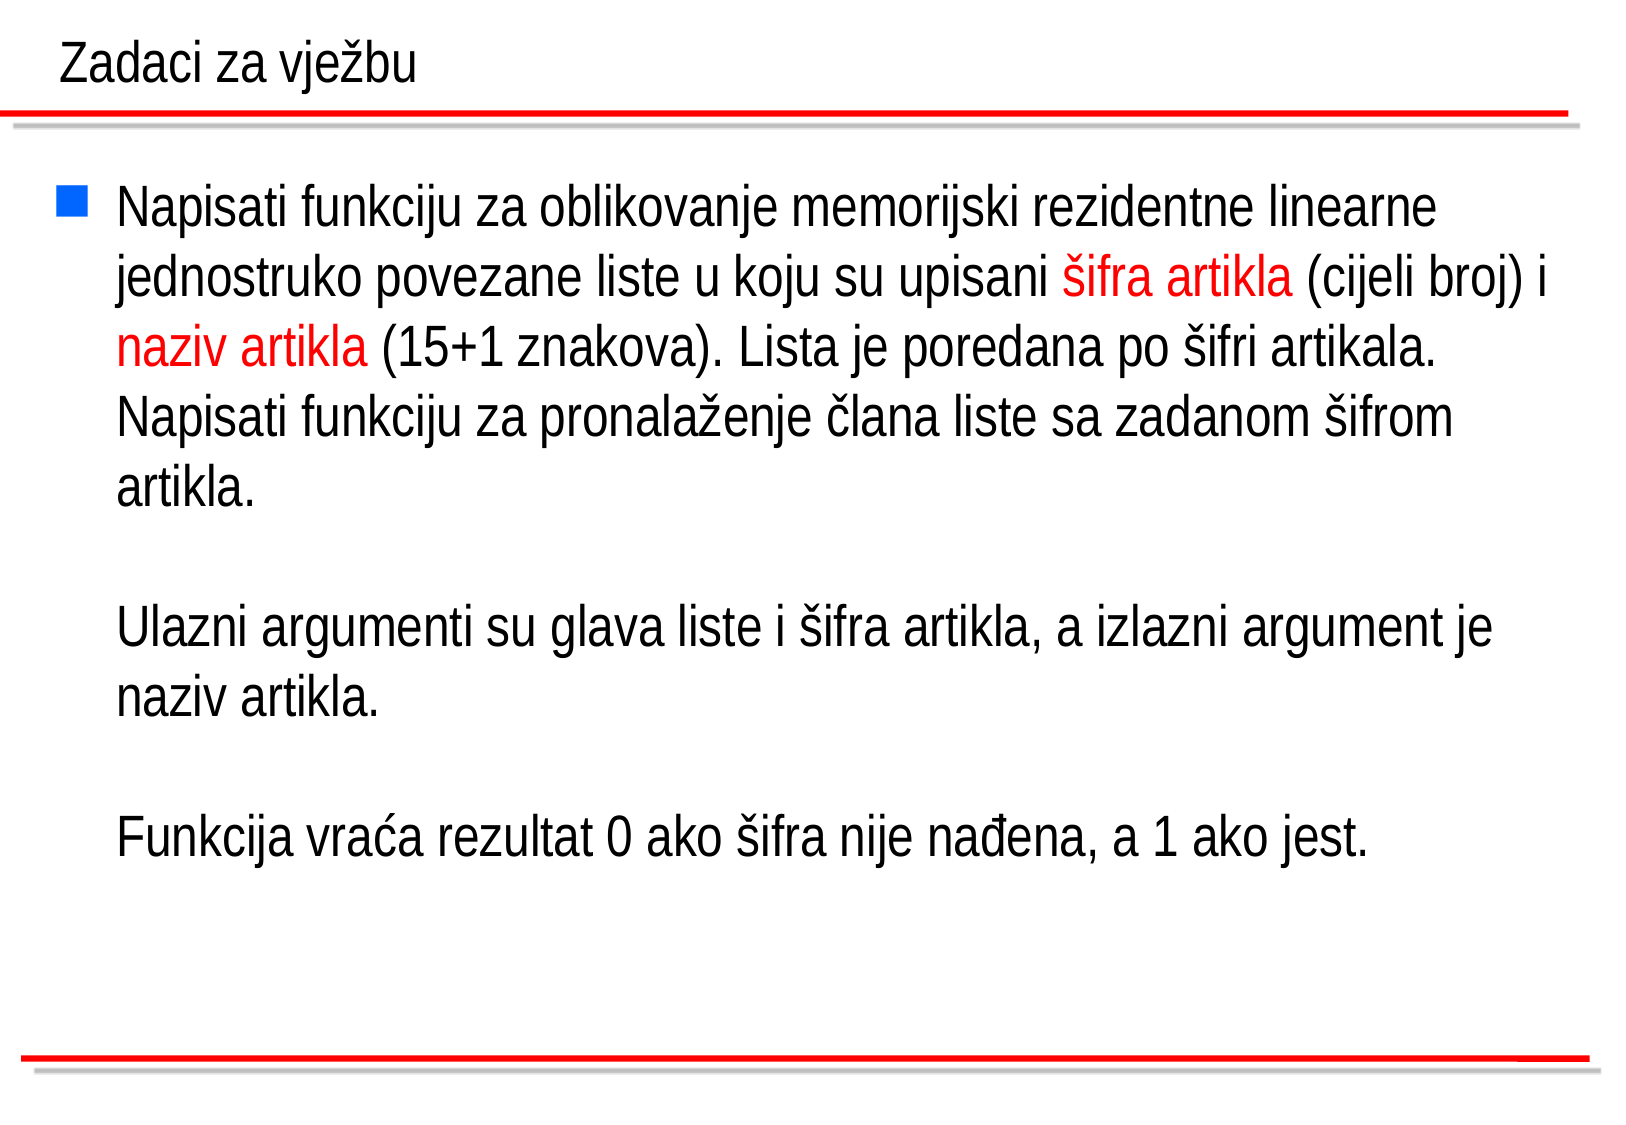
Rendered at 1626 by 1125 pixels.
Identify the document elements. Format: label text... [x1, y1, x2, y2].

list Napisati funkciju za oblikovanje memorijski rezidentne linearne jednostruko povezane liste u koju su upisani šifra artikla (cijeli broj) i naziv artikla (15+1 znakova). Lista je poredana po šifri artikala. Napisati funkciju za pronalaženje člana liste sa zadanom šifrom artikla. Ulazni argumenti su glava liste i šifra artikla, a izlazni argument je naziv artikla. Funkcija vraća rezultat 0 ako šifra nije nađena, a 1 ako jest. [44, 160, 1581, 1036]
title Zadaci za vježbu [44, 0, 1569, 102]
